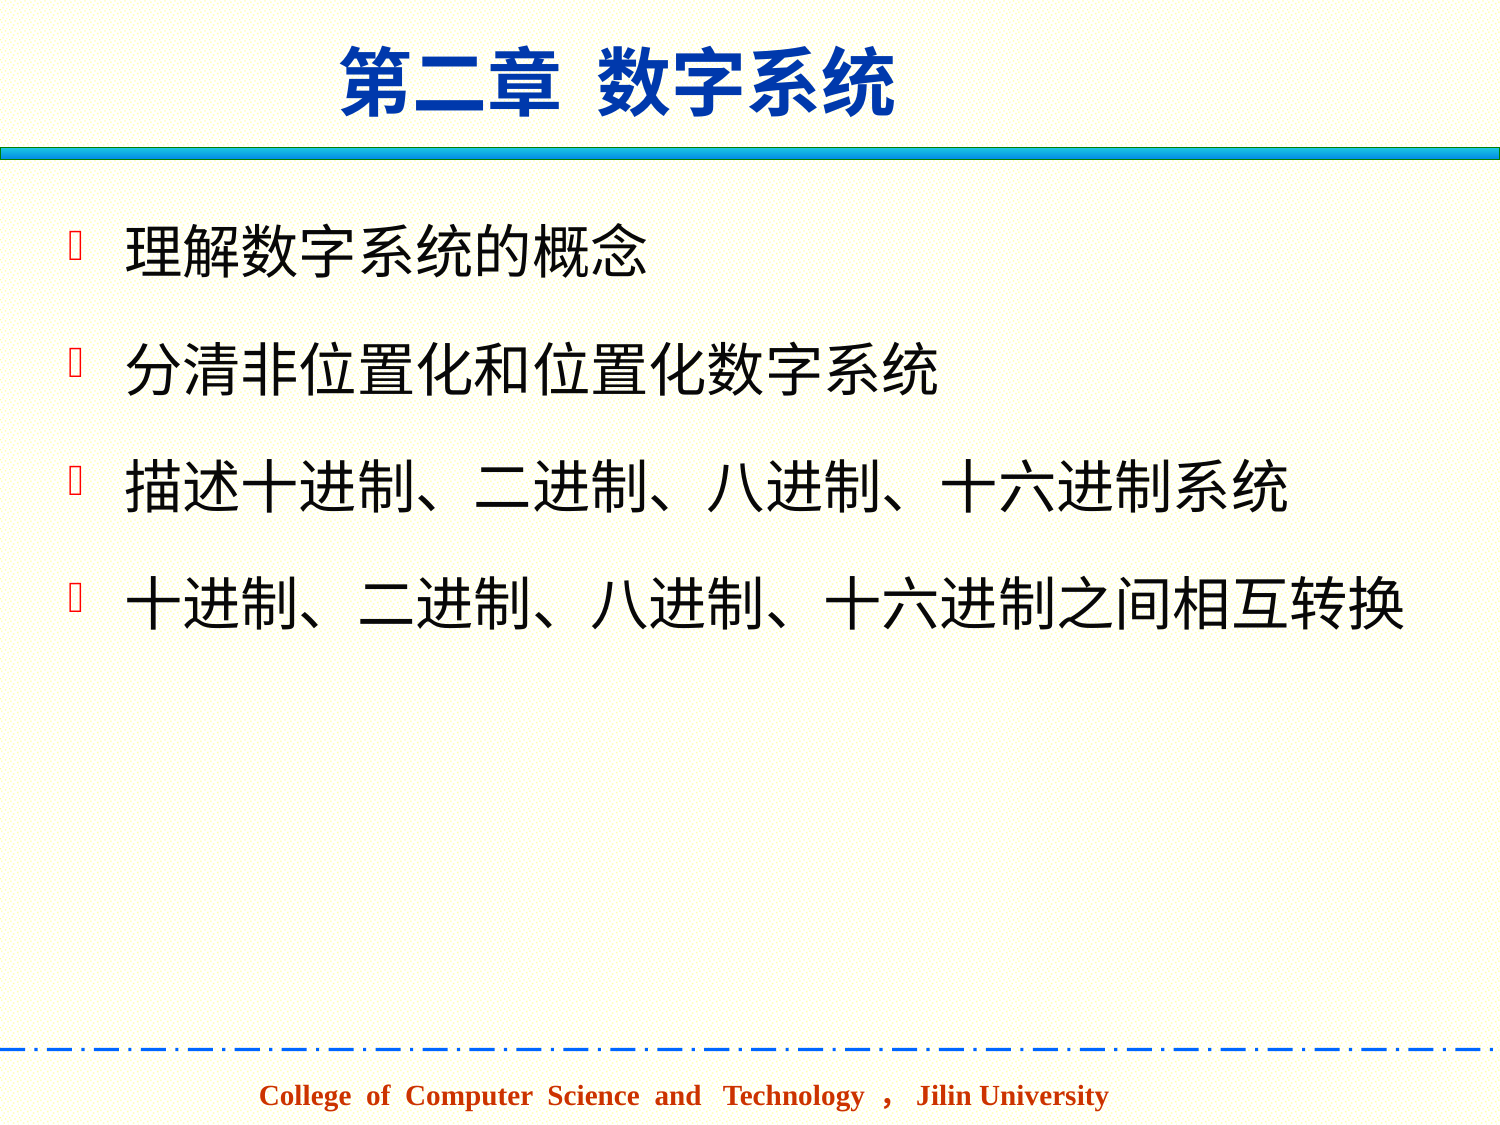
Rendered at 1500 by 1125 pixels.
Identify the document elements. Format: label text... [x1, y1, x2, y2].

list 理解数字系统的概念 分清非位置化和位置化数字系统 描述十进制、二进制、八进制、十六进制系统 十进制、二进制、八进制、十六进制之间相互转换 [53, 172, 1424, 1024]
picture [0, 160, 1500, 1125]
picture [0, 0, 1500, 147]
title 第二章 数字系统 [126, 27, 1108, 134]
